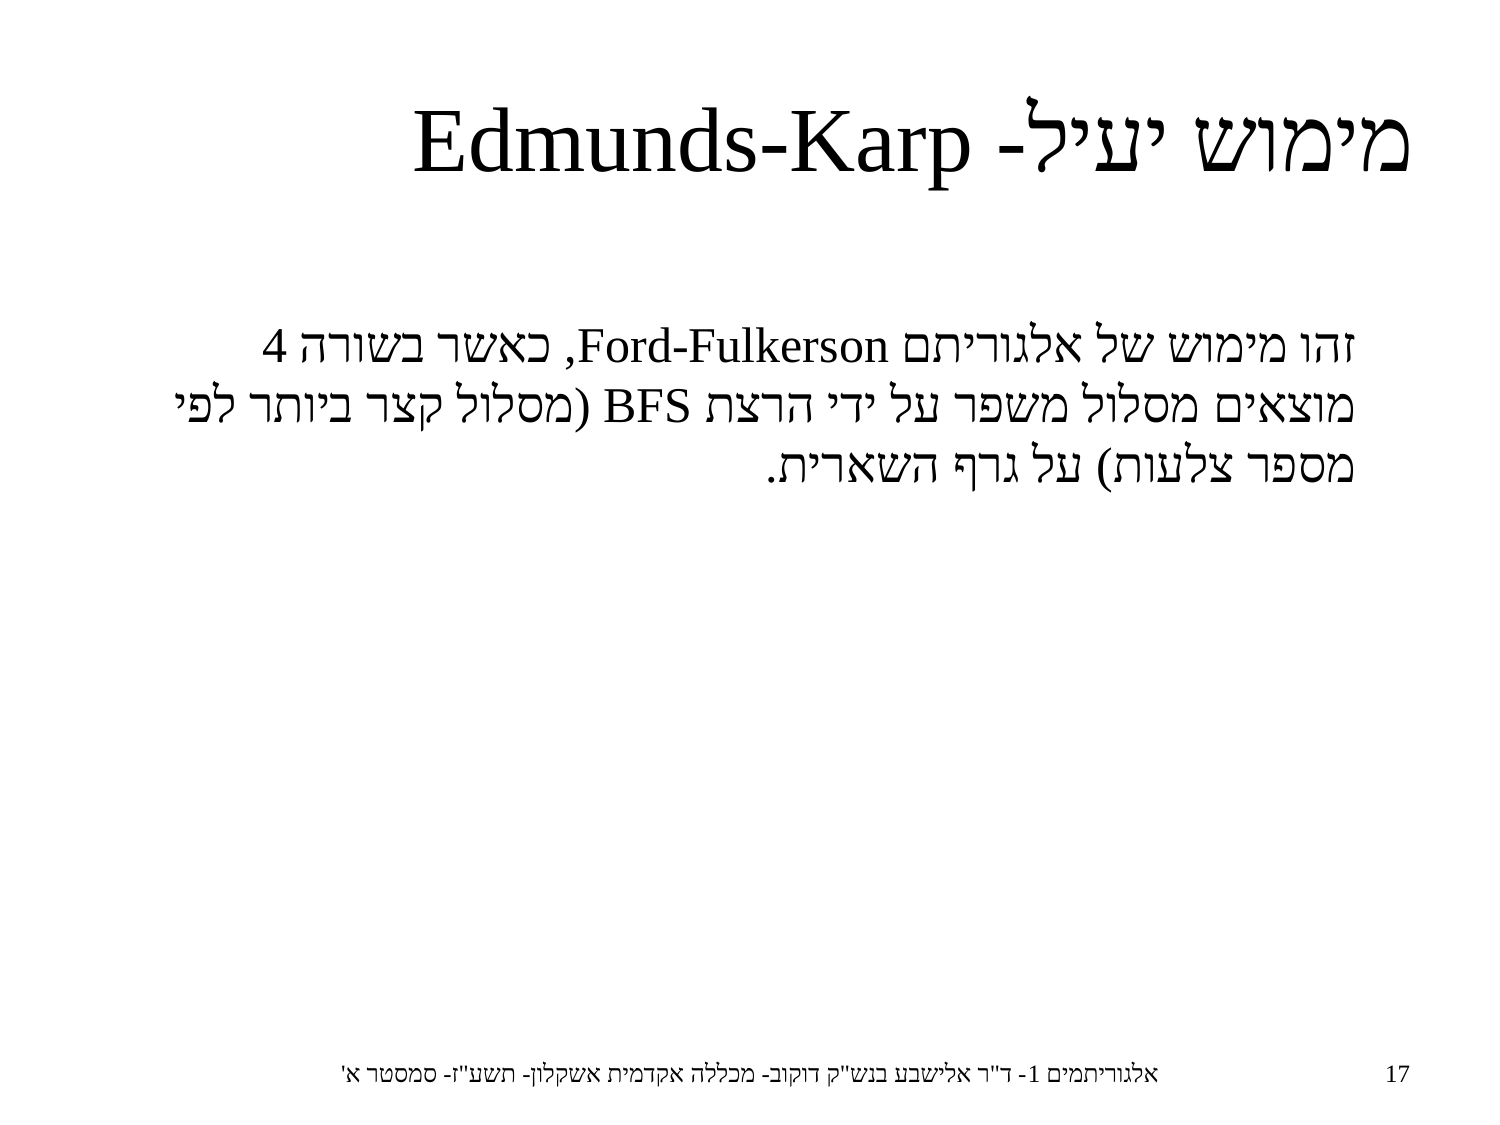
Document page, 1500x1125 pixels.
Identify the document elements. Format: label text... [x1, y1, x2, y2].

footer אלגוריתמים 1- ד"ר אלישבע בנש"ק דוקוב- מכללה אקדמית אשקלון- תשע"ז- סמסטר א' [304, 1042, 1074, 1103]
text_box מימוש יעיל- Edmunds-Karp [58, 46, 1430, 222]
text_box זהו מימוש של אלגוריתם Ford-Fulkerson, כאשר בשורה 4 מוצאים מסלול משפר על ידי הרצת BFS (מסלול קצר ביותר לפי מספר צלעות) על גרף השארית. [152, 304, 1372, 500]
slide_number 17 [1074, 1042, 1425, 1103]
